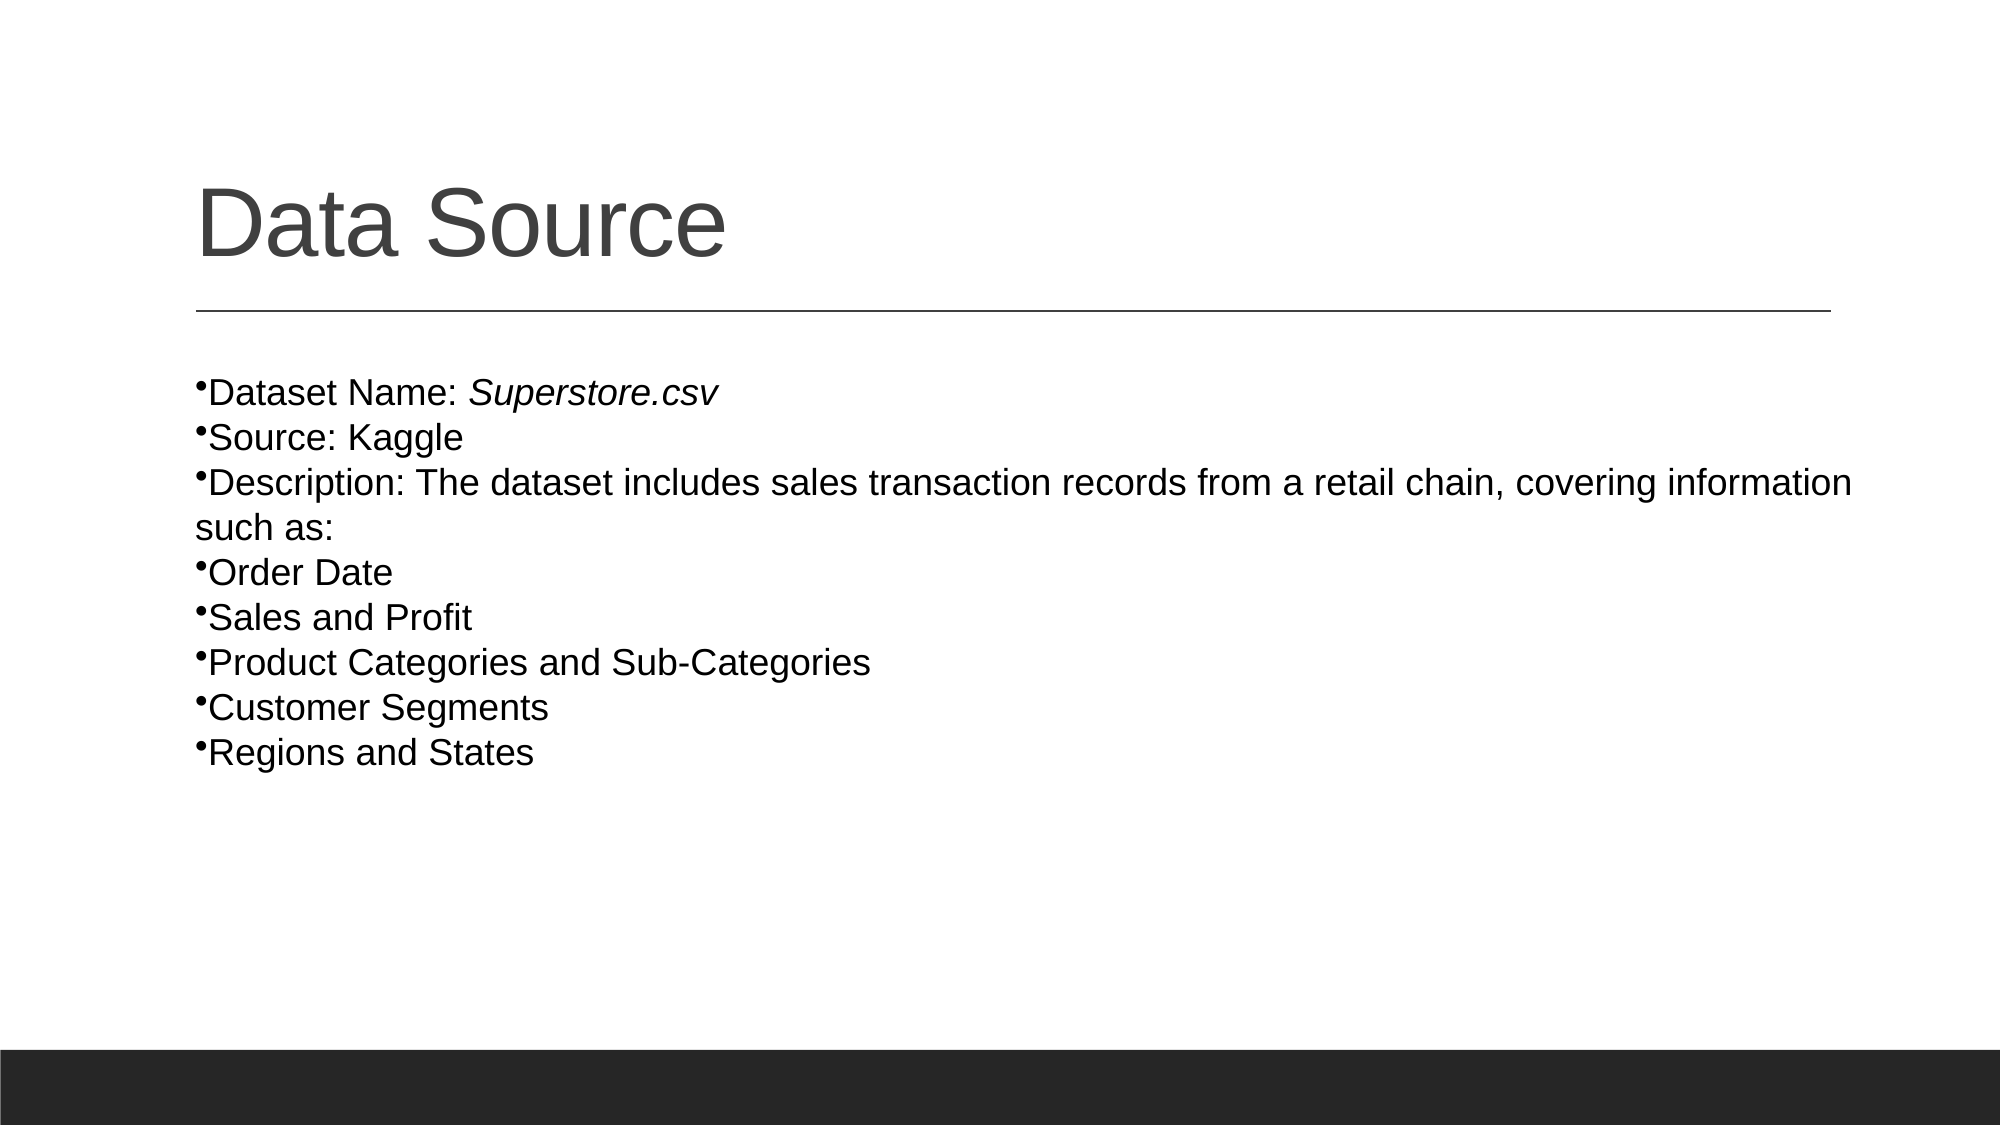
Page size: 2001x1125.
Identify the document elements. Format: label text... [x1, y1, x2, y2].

list Dataset Name: Superstore.csv Source: Kaggle Description: The dataset includes sales transaction records from a retail chain, covering information such as: Order Date Sales and Profit Product Categories and Sub-Categories Customer Segments Regions and States [180, 266, 1882, 920]
title Data Source [180, 47, 1830, 266]
